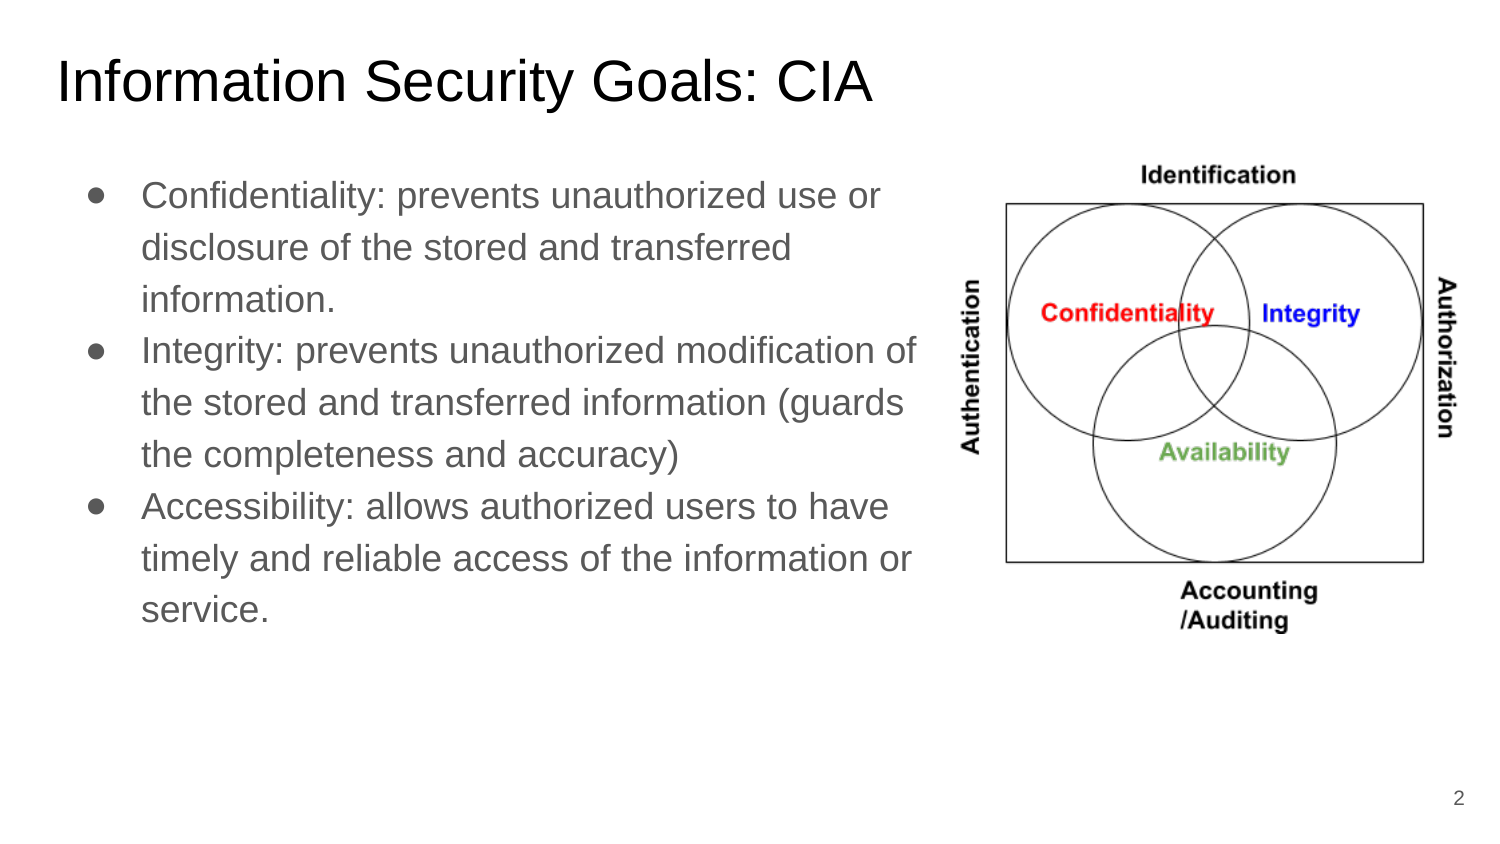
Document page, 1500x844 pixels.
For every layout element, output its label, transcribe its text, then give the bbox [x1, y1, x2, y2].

list Confidentiality: prevents unauthorized use or disclosure of the stored and transferred information. Integrity: prevents unauthorized modification of the stored and transferred information (guards the completeness and accuracy) Accessibility: allows authorized users to have timely and reliable access of the information or service. [51, 149, 972, 789]
title Information Security Goals: CIA [41, 28, 1439, 123]
slide_number ‹#› [1389, 764, 1480, 830]
picture [943, 146, 1476, 634]
